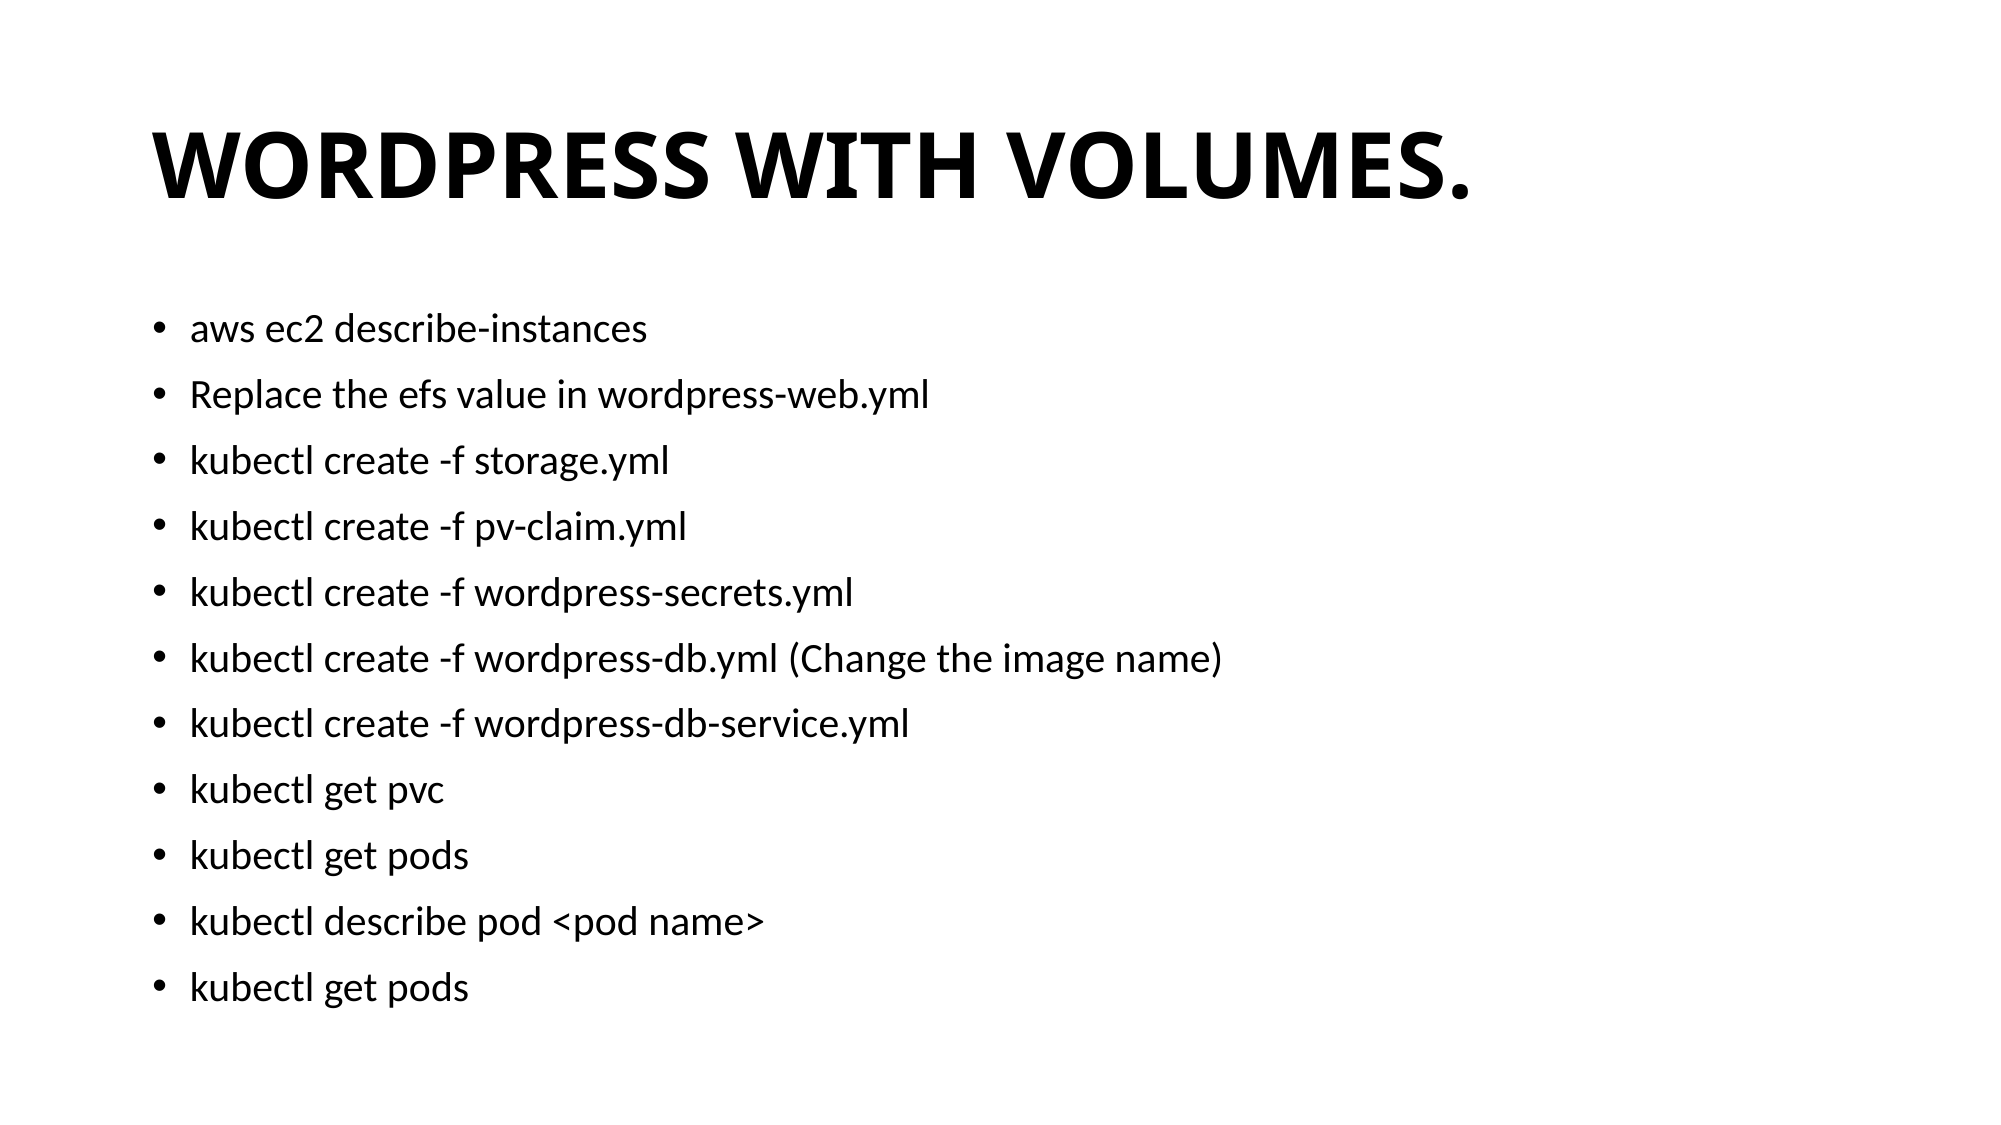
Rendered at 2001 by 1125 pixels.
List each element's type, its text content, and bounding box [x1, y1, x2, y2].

title WORDPRESS WITH VOLUMES. [137, 59, 1863, 278]
list aws ec2 describe-instances Replace the efs value in wordpress-web.yml kubectl create -f storage.yml kubectl create -f pv-claim.yml kubectl create -f wordpress-secrets.yml kubectl create -f wordpress-db.yml (Change the image name) kubectl create -f wordpress-db-service.yml kubectl get pvc kubectl get pods kubectl describe pod <pod name> kubectl get pods [137, 299, 1863, 1014]
